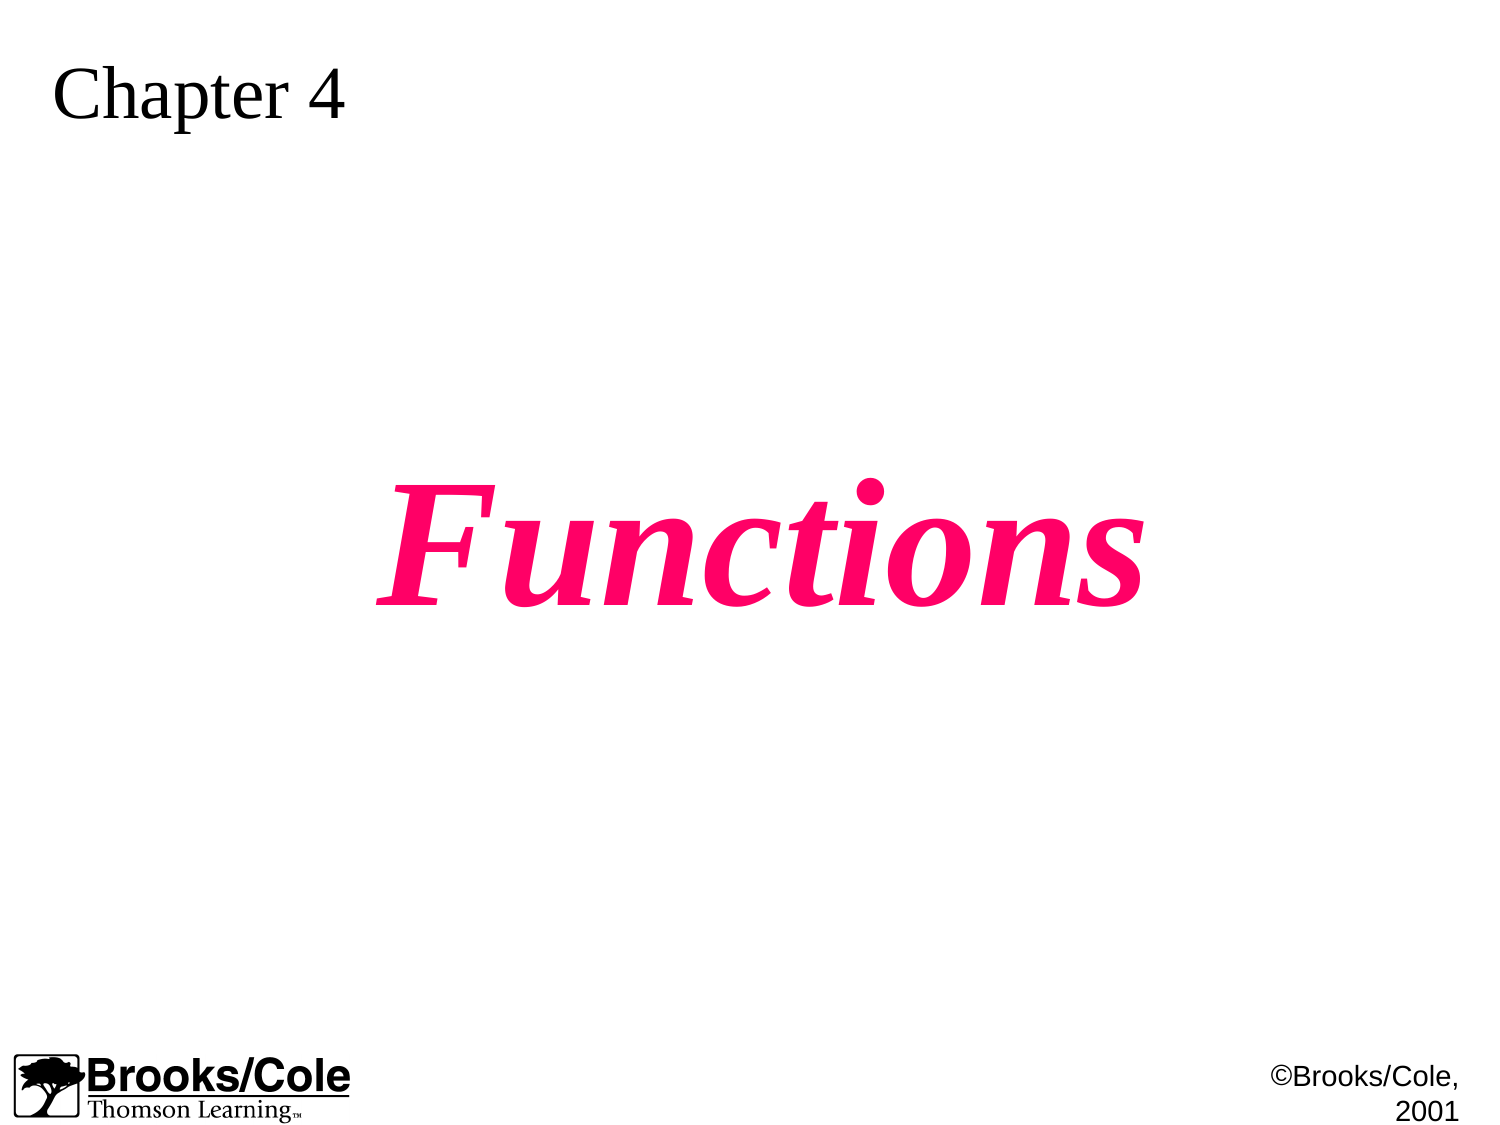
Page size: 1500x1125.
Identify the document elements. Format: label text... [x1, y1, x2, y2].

text_box Chapter 4 [37, 35, 362, 142]
text_box Functions [361, 414, 1167, 650]
